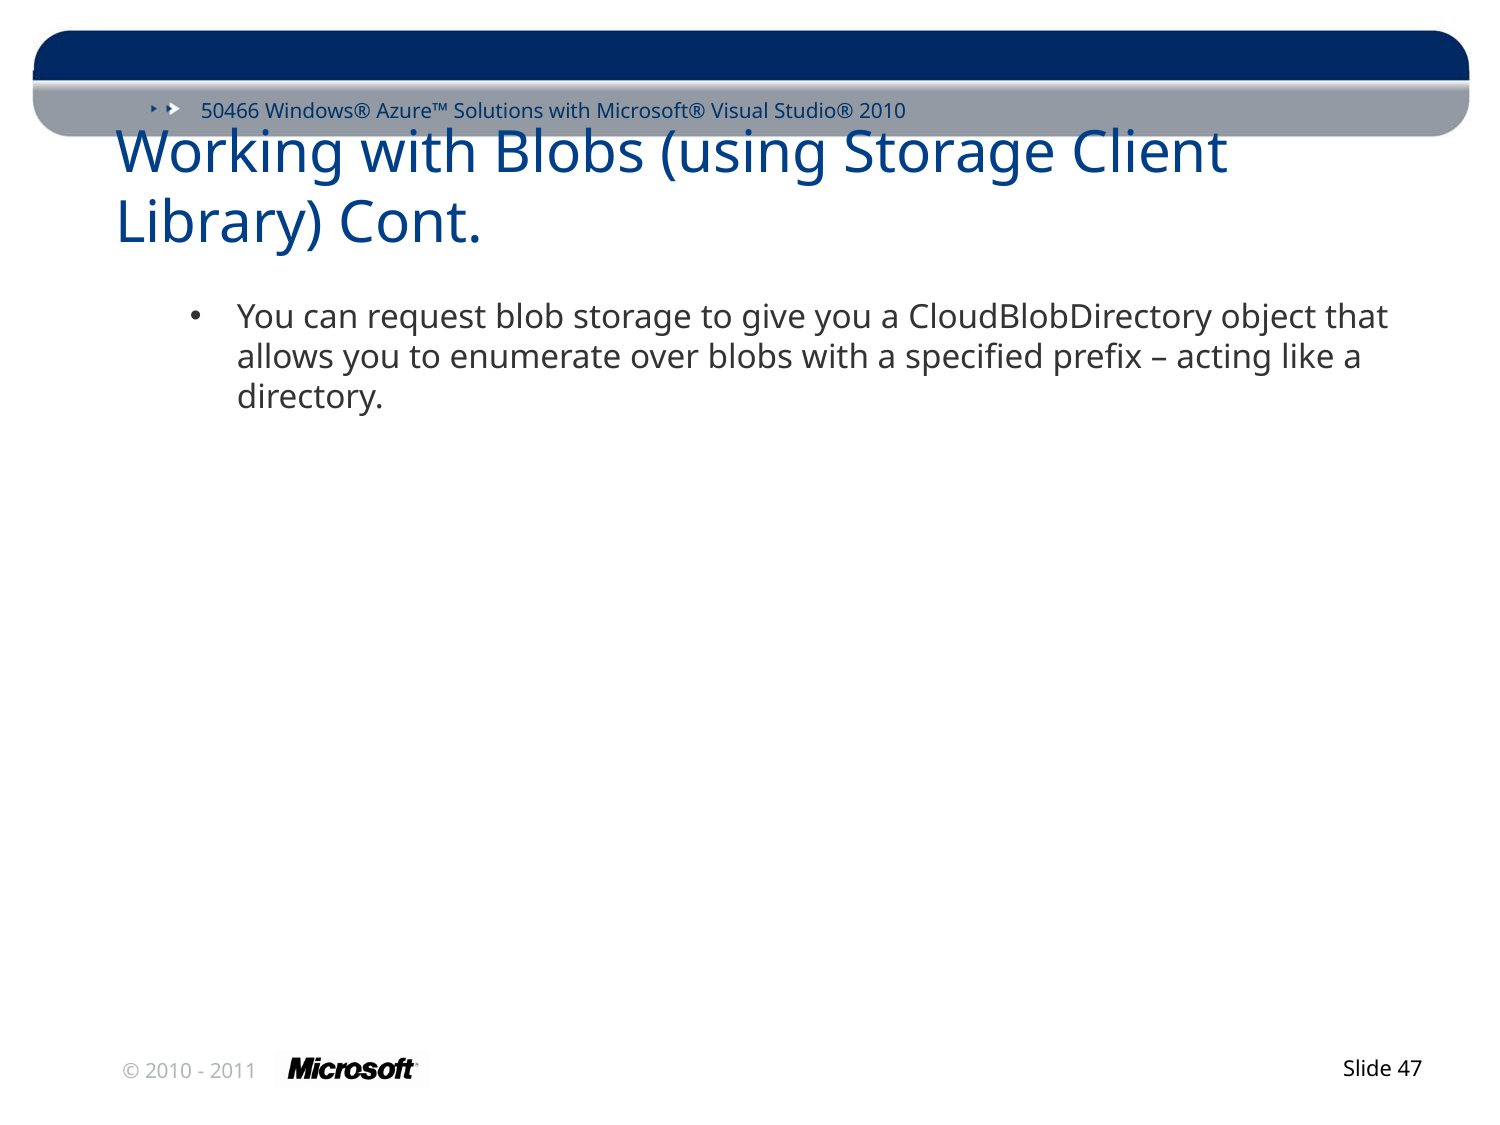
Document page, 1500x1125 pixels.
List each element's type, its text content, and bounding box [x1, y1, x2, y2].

title Working with Blobs (using Storage Client Library) Cont. [100, 143, 1433, 262]
picture [0, 1, 1500, 159]
list You can request blob storage to give you a CloudBlobDirectory object that allows you to enumerate over blobs with a specified prefix – acting like a directory. [99, 287, 1433, 1025]
picture [275, 1050, 429, 1088]
